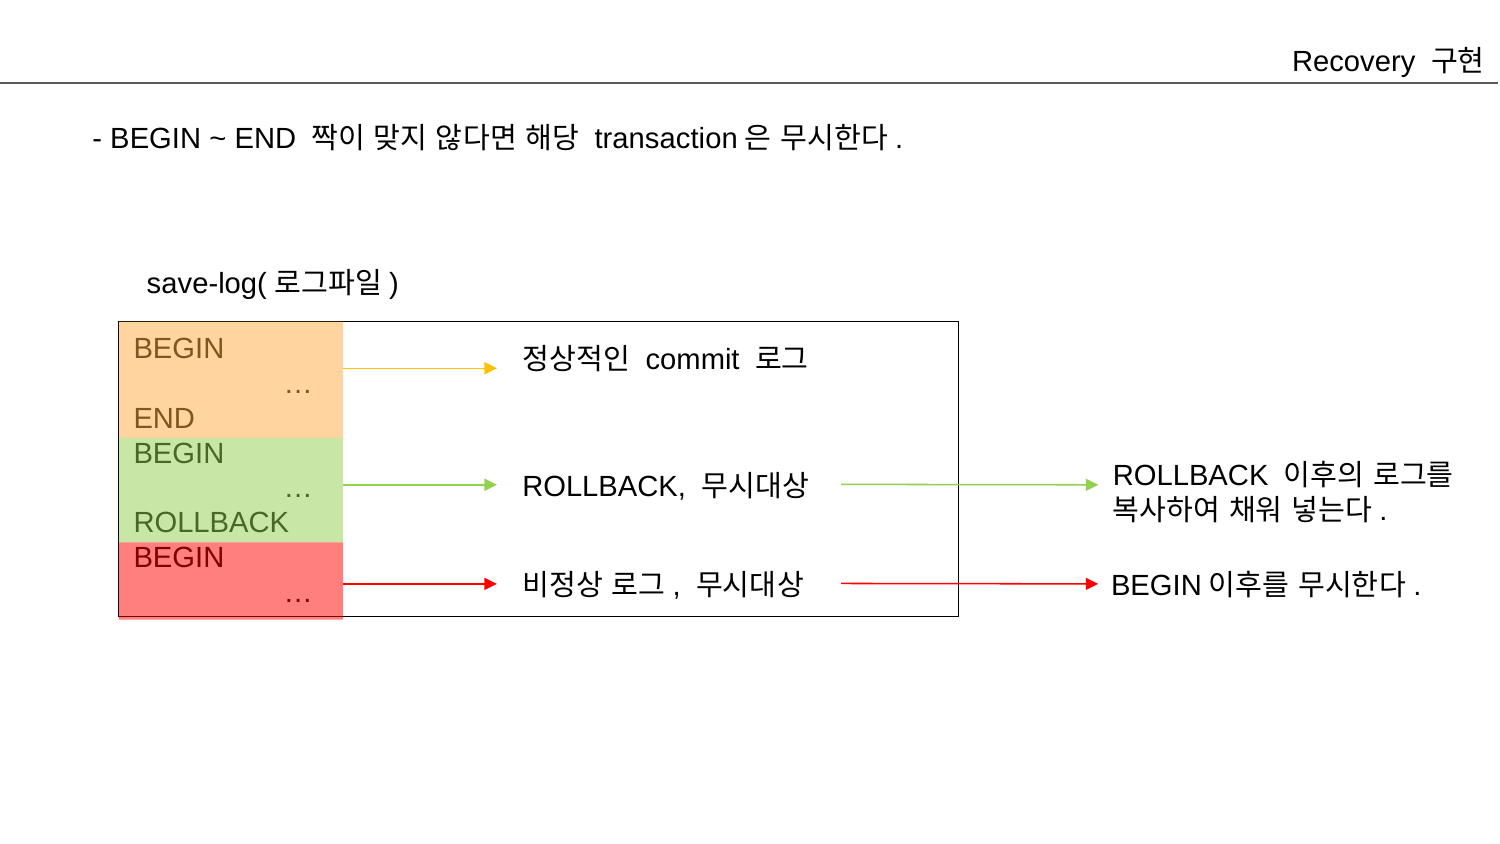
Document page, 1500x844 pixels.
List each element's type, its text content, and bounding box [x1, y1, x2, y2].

text_box save-log(로그파일) [131, 256, 471, 307]
text_box [117, 320, 345, 436]
text_box 정상적인 commit 로그 [507, 333, 878, 384]
text_box [117, 540, 345, 622]
text_box - BEGIN ~ END 짝이 맞지 않다면 해당 transaction은 무시한다. [77, 104, 1145, 188]
text_box ROLLBACK 이후의 로그를 복사하여 채워 넣는다. [1098, 448, 1500, 534]
text_box 비정상 로그, 무시대상 [507, 558, 842, 609]
text_box ROLLBACK, 무시대상 [507, 459, 842, 510]
text_box Recovery 구현 [266, 27, 1500, 83]
text_box [117, 436, 345, 540]
text_box BEGIN이후를 무시한다. [1096, 558, 1499, 609]
text_box BEGIN … END BEGIN … ROLLBACK BEGIN … [345, 321, 959, 617]
